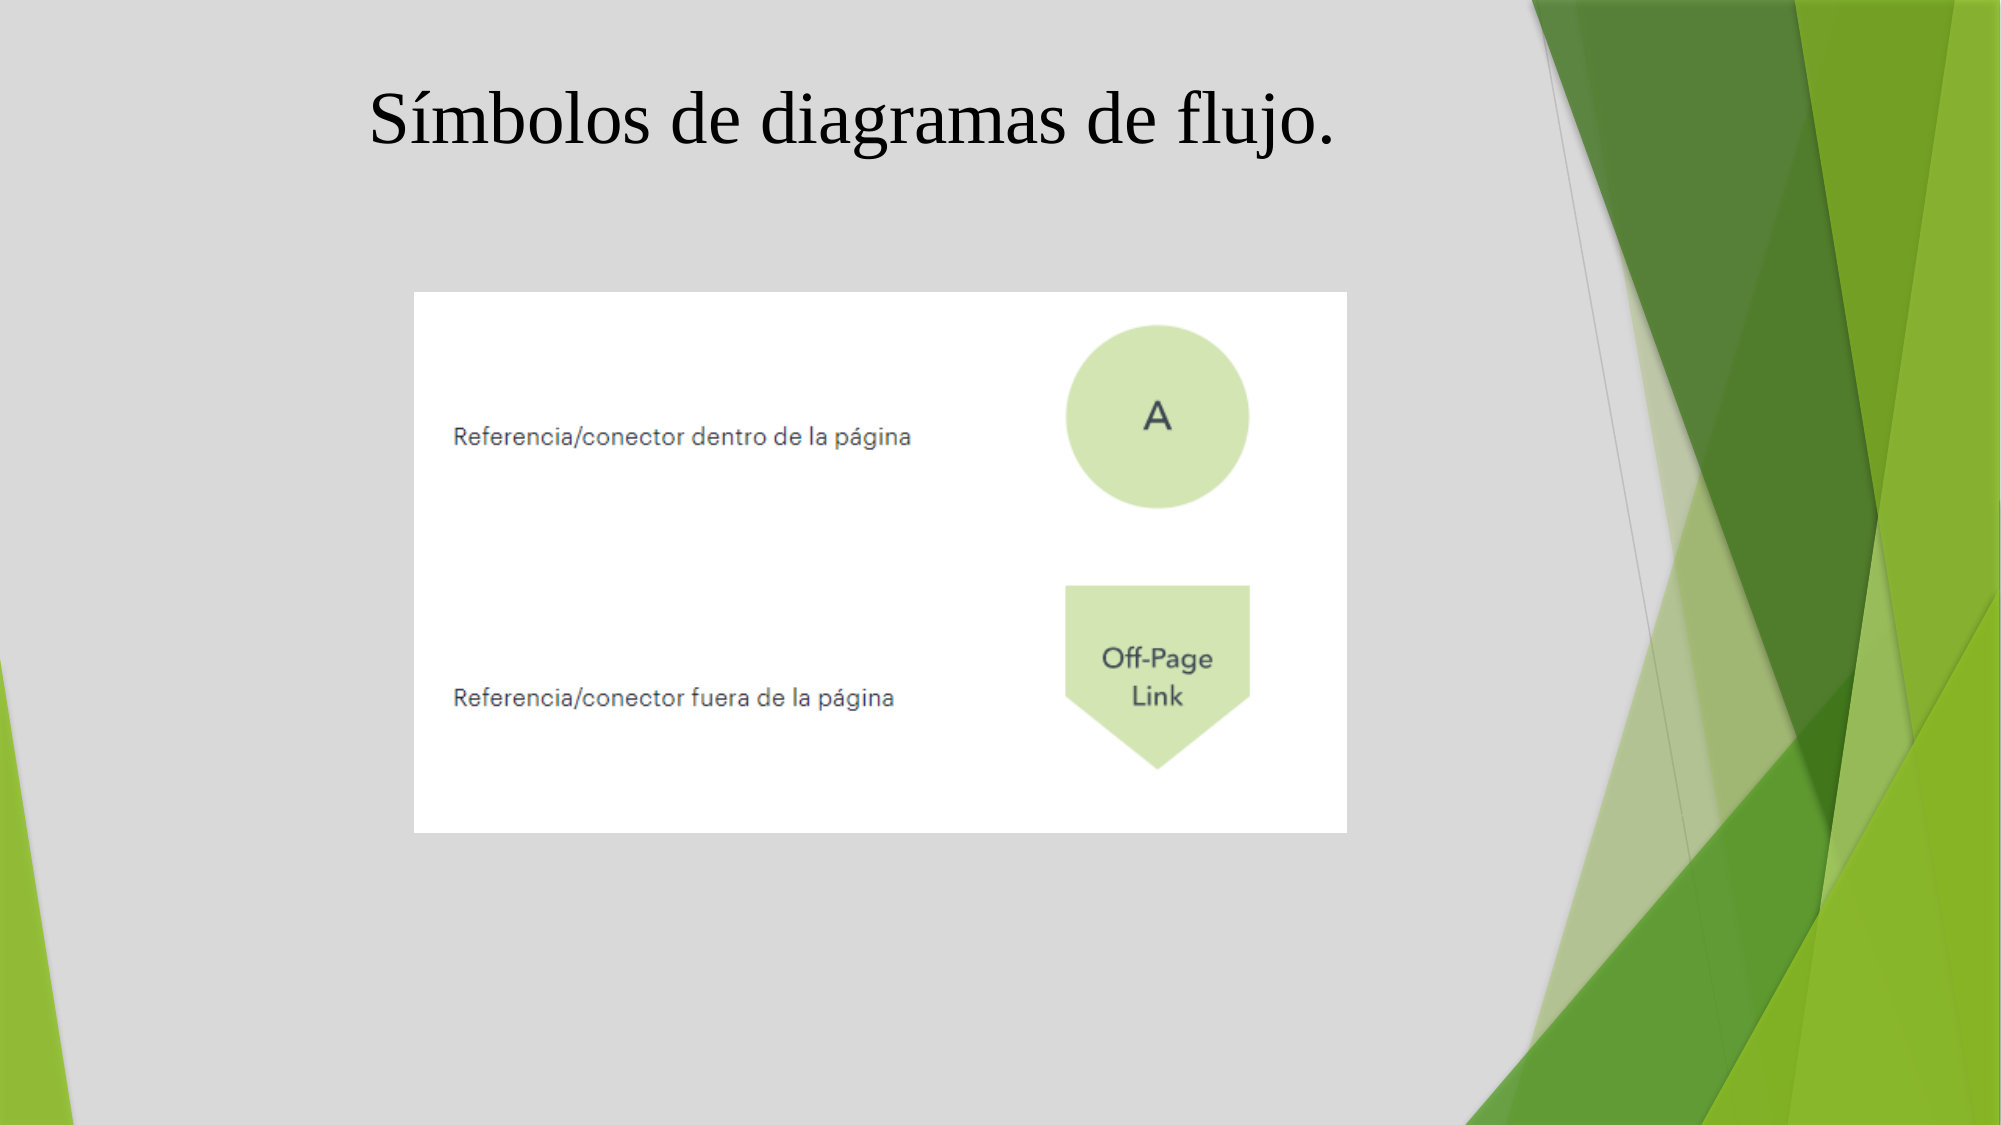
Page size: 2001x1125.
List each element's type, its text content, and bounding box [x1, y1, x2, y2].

text_box Símbolos de diagramas de flujo. [63, 61, 1643, 167]
picture [413, 291, 1348, 834]
